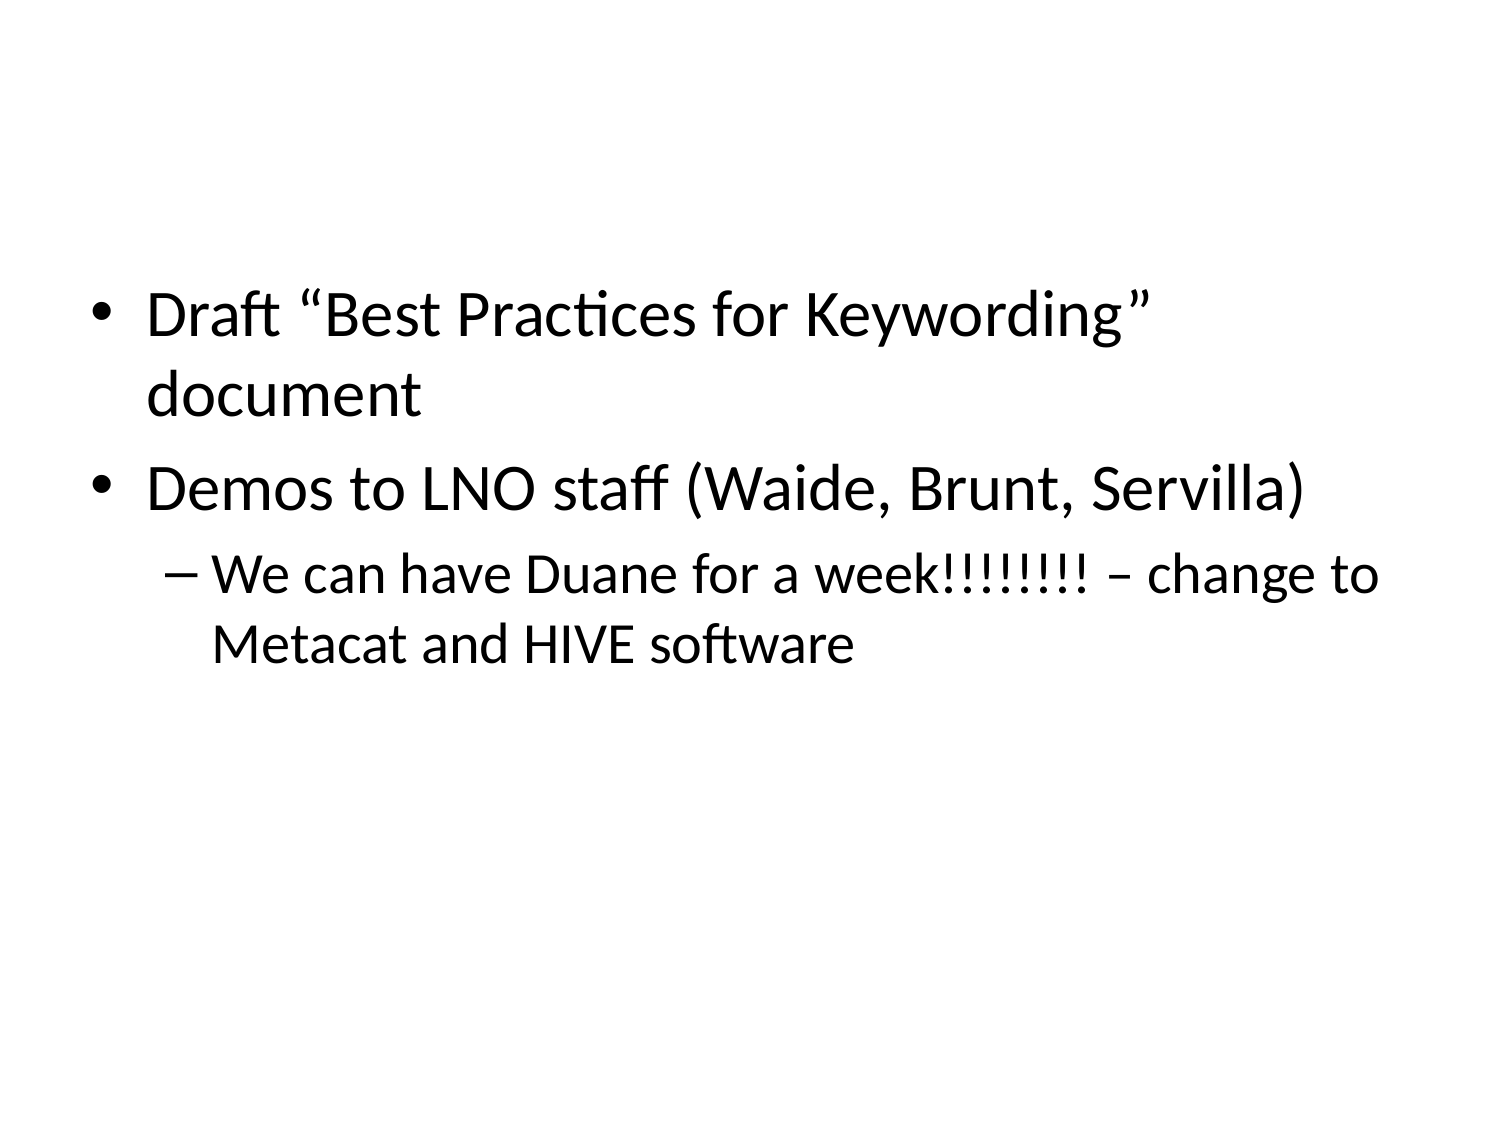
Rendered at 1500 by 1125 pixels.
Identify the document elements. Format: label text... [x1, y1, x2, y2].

list Draft “Best Practices for Keywording” document Demos to LNO staff (Waide, Brunt, Servilla) We can have Duane for a week!!!!!!!! – change to Metacat and HIVE software [75, 262, 1425, 1005]
